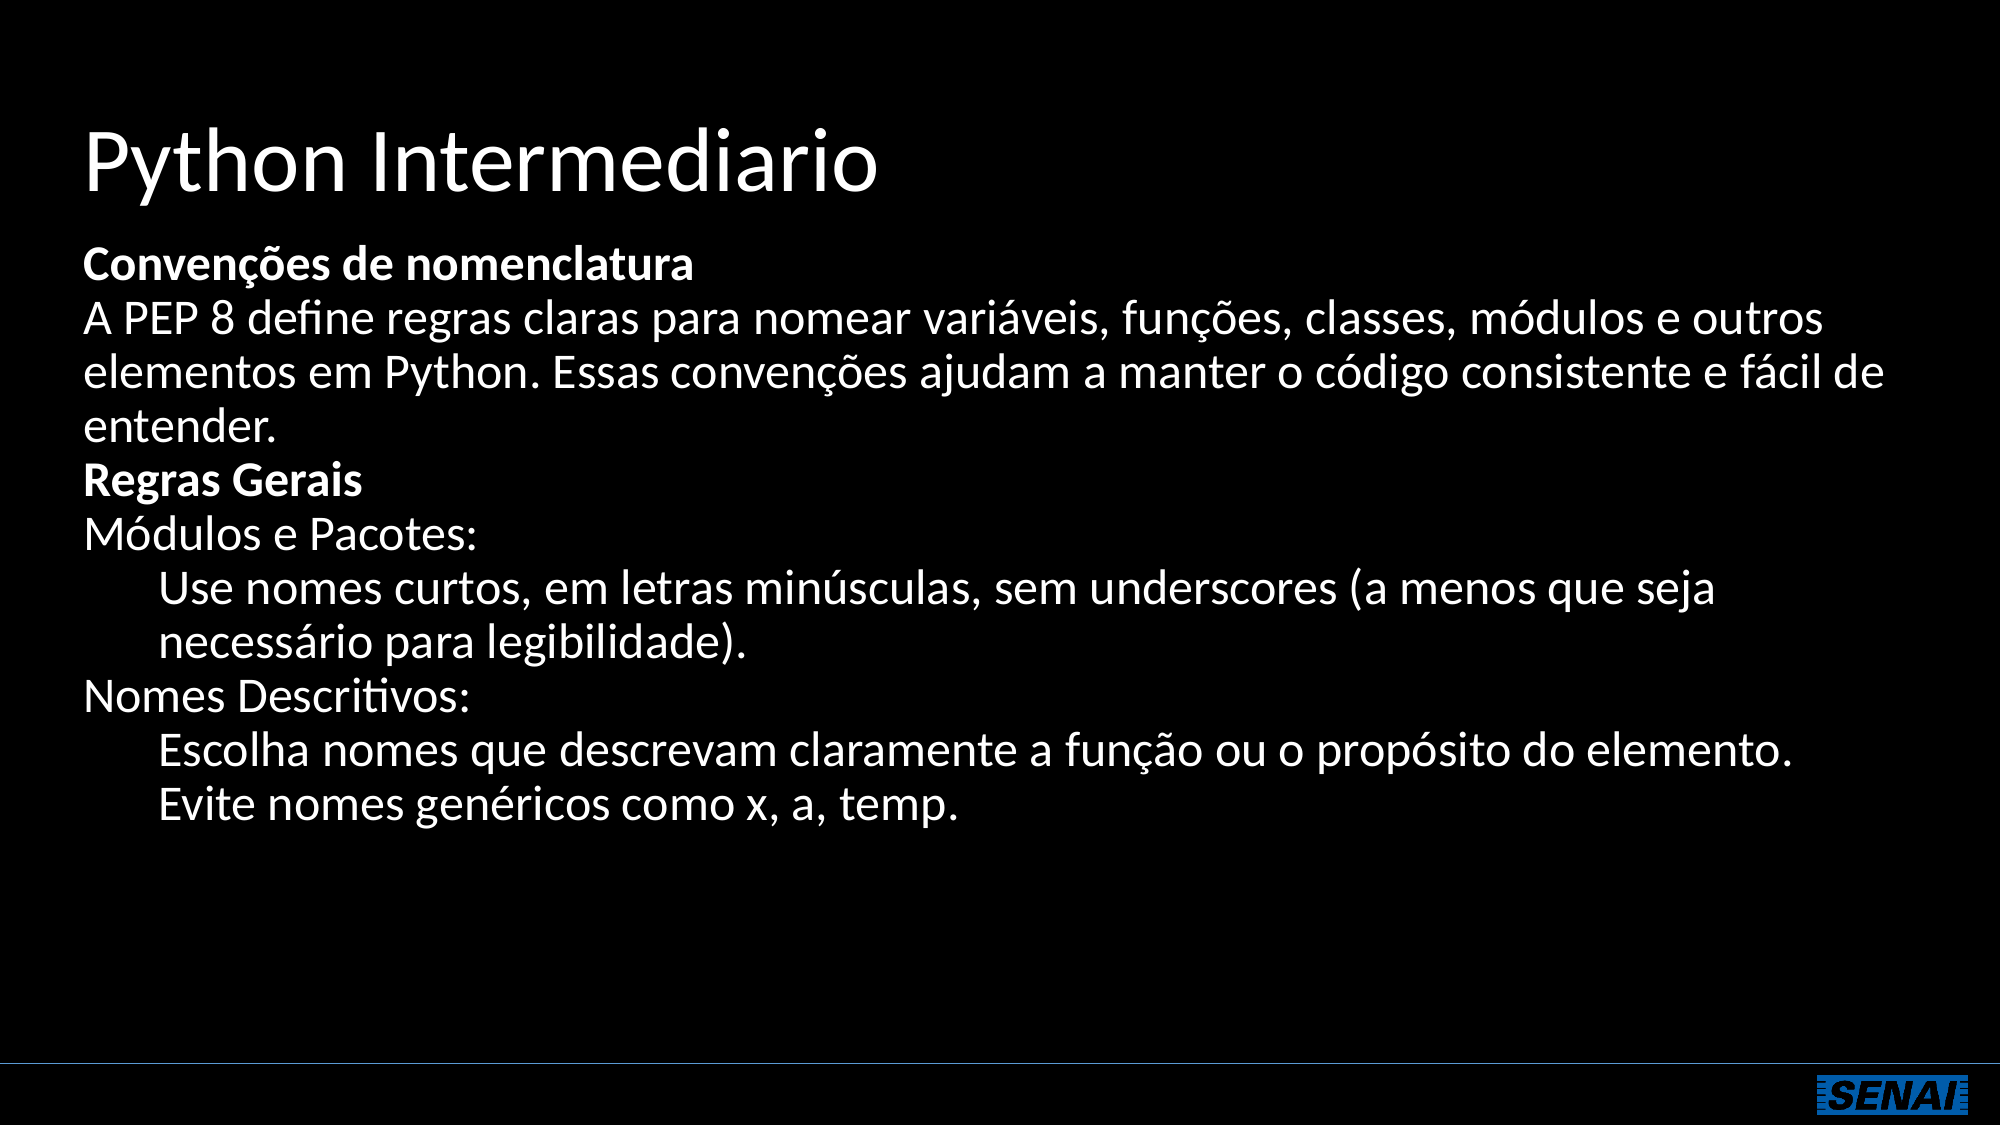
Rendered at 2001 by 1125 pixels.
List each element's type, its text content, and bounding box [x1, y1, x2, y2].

picture [1817, 1075, 1968, 1115]
list Convenções de nomenclatura A PEP 8 define regras claras para nomear variáveis, funções, classes, módulos e outros elementos em Python. Essas convenções ajudam a manter o código consistente e fácil de entender. Regras Gerais Módulos e Pacotes: Use nomes curtos, em letras minúsculas, sem underscores (a menos que seja necessário para legibilidade). Nomes Descritivos: Escolha nomes que descrevam claramente a função ou o propósito do elemento. Evite nomes genéricos como x, a, temp. [68, 222, 1932, 970]
title Python Intermediario [68, 97, 1932, 222]
